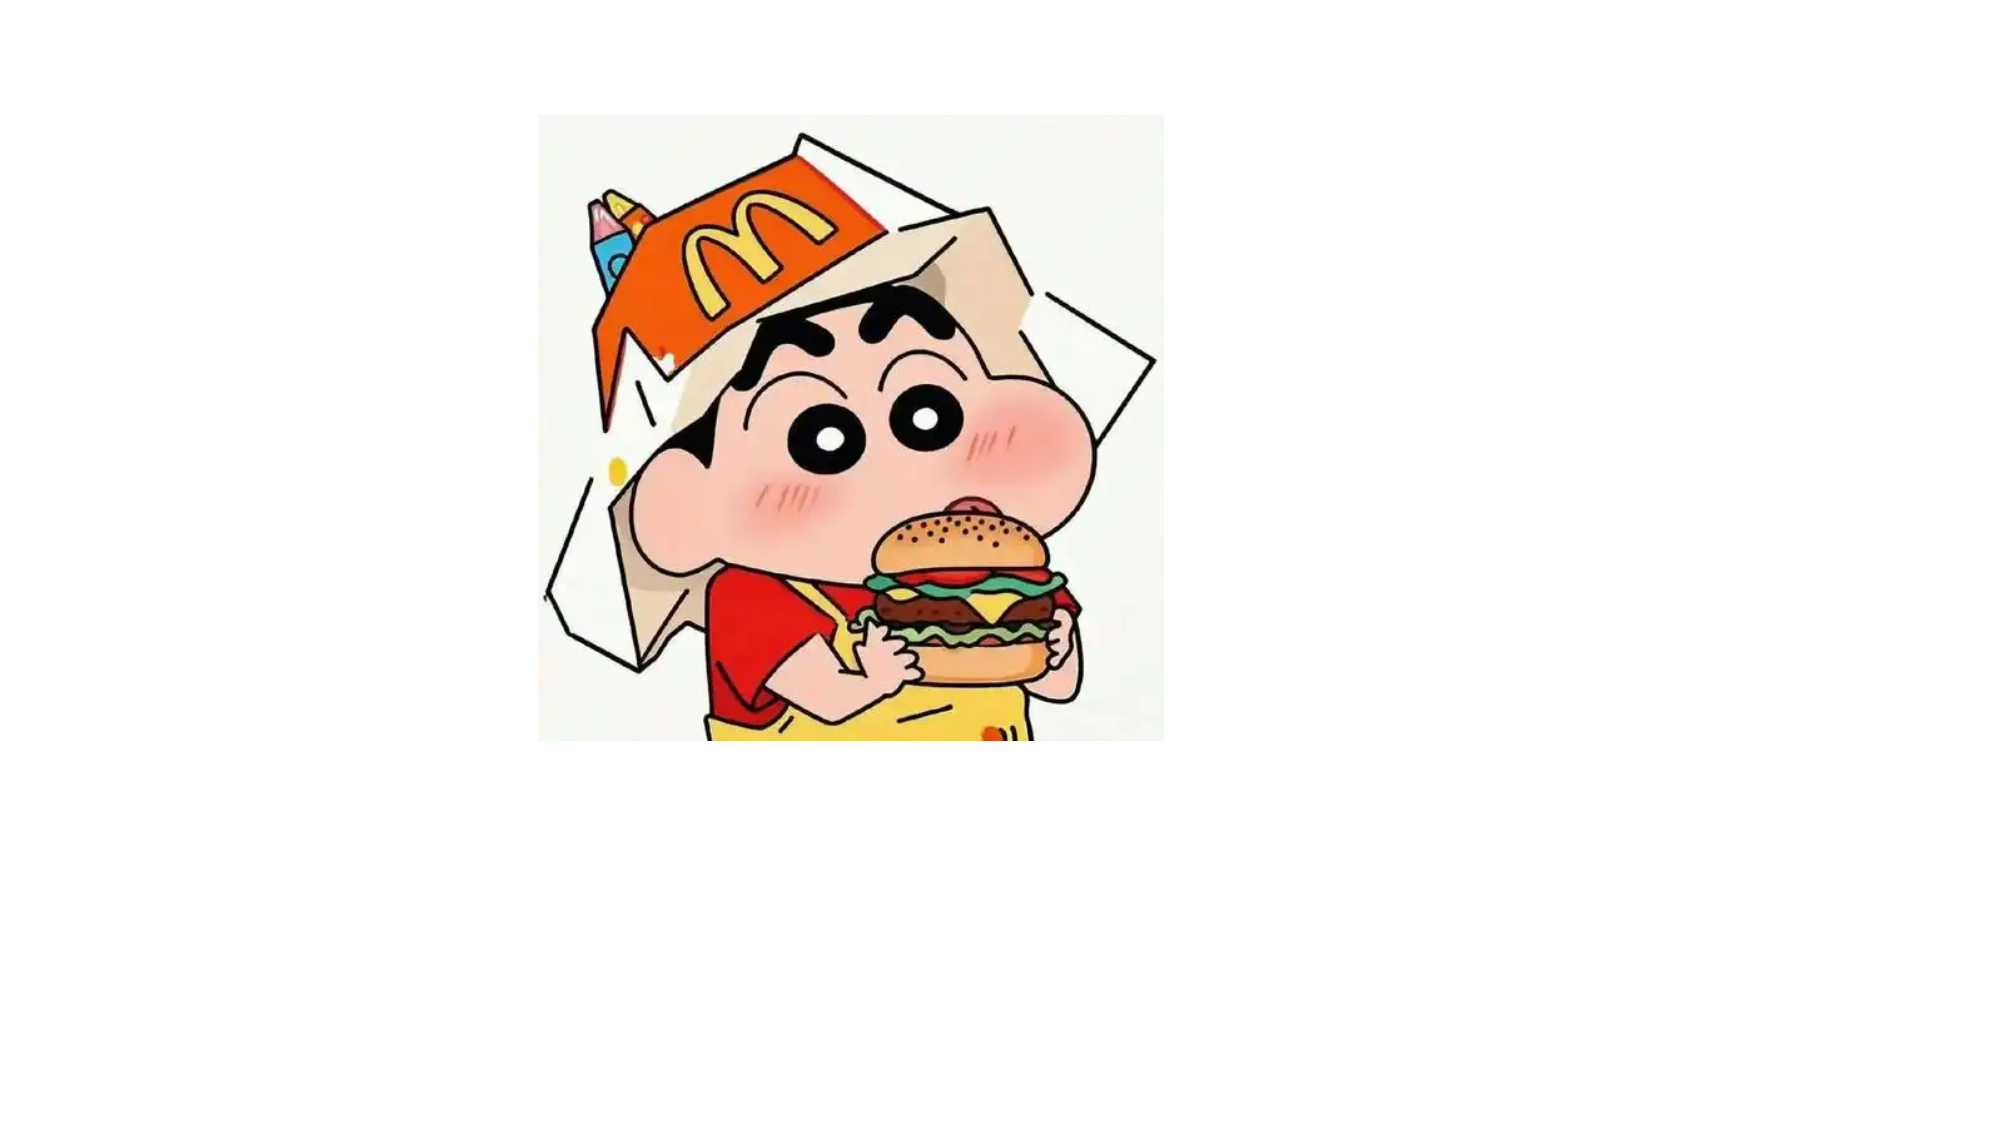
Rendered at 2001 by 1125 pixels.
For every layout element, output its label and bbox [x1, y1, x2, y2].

picture [538, 115, 1165, 742]
